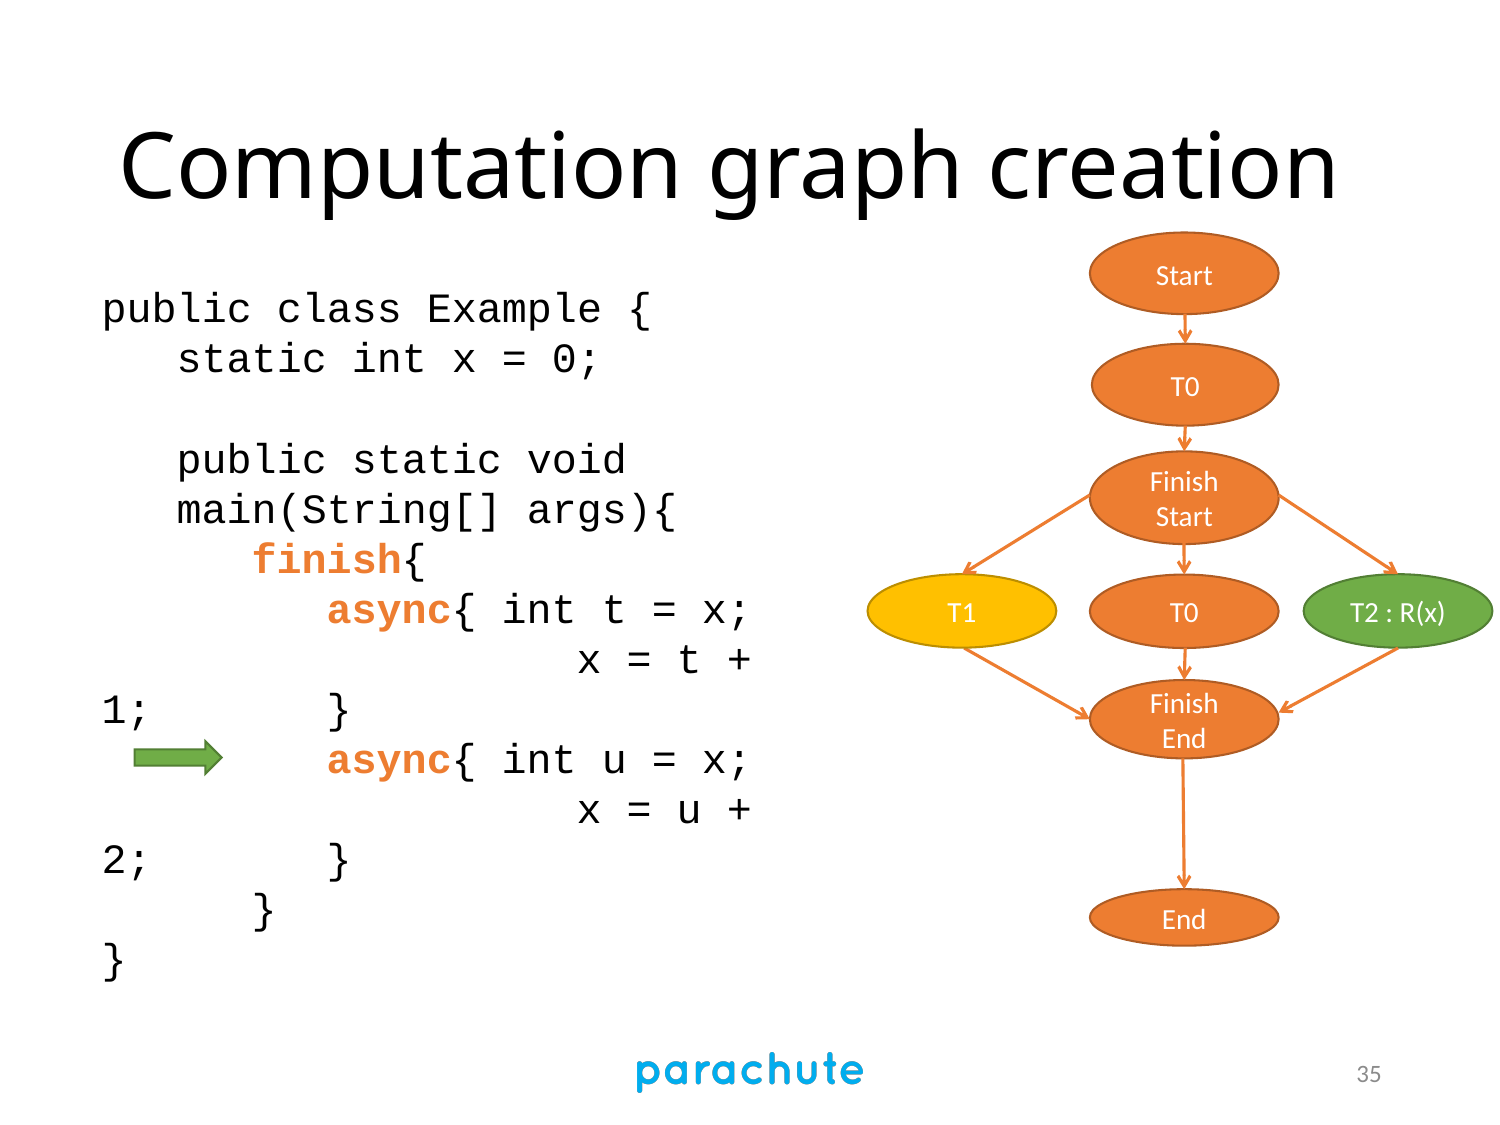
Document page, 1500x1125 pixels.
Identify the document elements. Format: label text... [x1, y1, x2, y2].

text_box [961, 494, 1090, 575]
text_box T2 : R(x) [1302, 573, 1494, 649]
text_box [133, 738, 224, 777]
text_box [1278, 494, 1398, 575]
text_box Start [1088, 231, 1280, 316]
text_box Finish End [1088, 678, 1280, 760]
picture [643, 1067, 654, 1079]
picture [637, 1052, 863, 1093]
text_box T1 [866, 573, 1058, 649]
title Computation graph creation [103, 59, 1397, 278]
picture [847, 1066, 857, 1070]
text_box T0 [1090, 342, 1280, 427]
text_box T0 [1088, 573, 1280, 650]
slide_number 35 [1059, 1042, 1397, 1103]
text_box public class Example { static int x = 0; public static void main(String[] args){ finish{ async{ int t = x; x = t + 1; } async{ int u = x; x = u + 2; } } } [48, 231, 818, 1032]
text_box End [1088, 888, 1280, 947]
text_box Finish Start [1089, 450, 1280, 546]
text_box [964, 648, 1090, 720]
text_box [1278, 647, 1398, 713]
